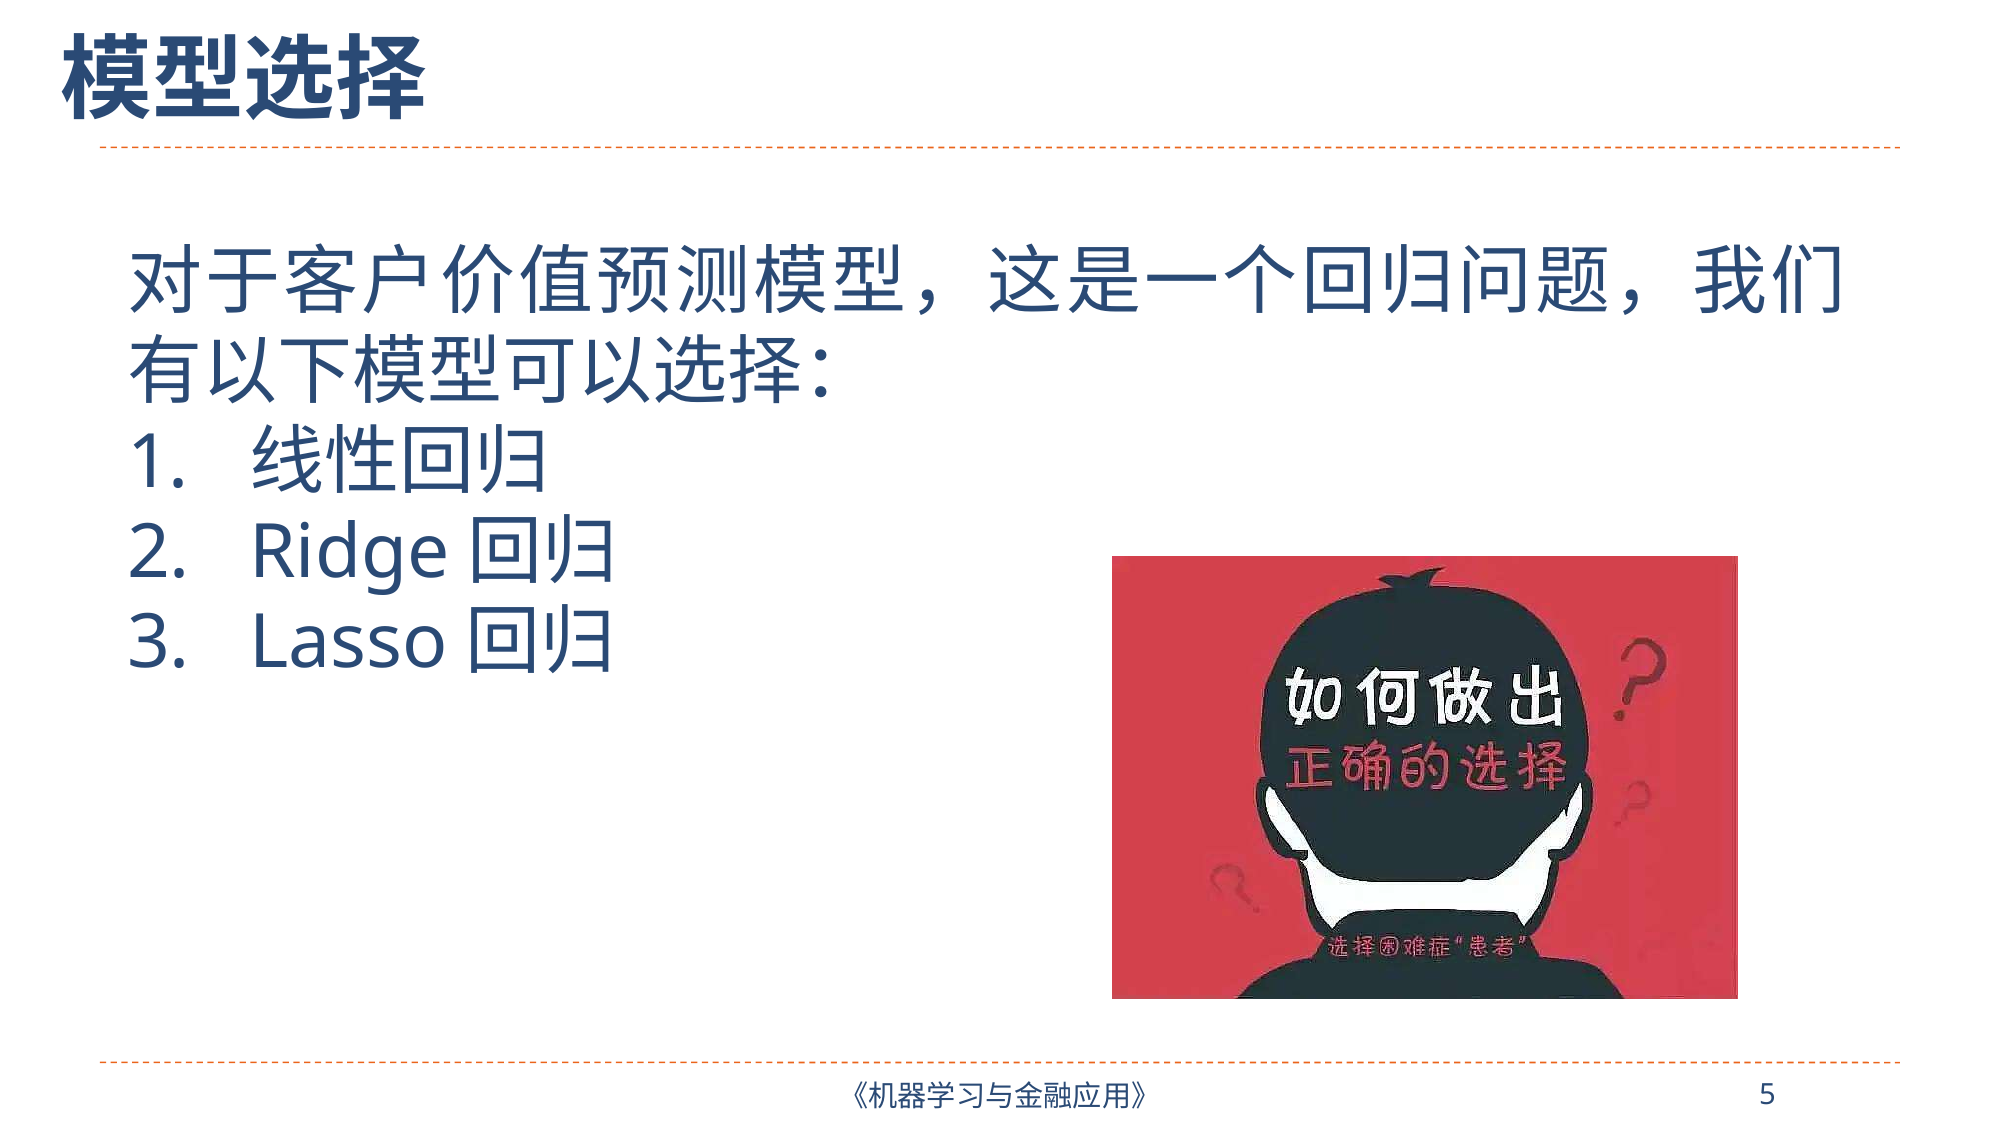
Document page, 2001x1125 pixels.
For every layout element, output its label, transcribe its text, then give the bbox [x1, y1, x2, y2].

picture [1112, 556, 1738, 1000]
text_box 模型选择 [45, 12, 443, 138]
text_box 对于客户价值预测模型，这是一个回归问题，我们有以下模型可以选择： 线性回归 Ridge回归 Lasso回归 [112, 224, 1863, 690]
